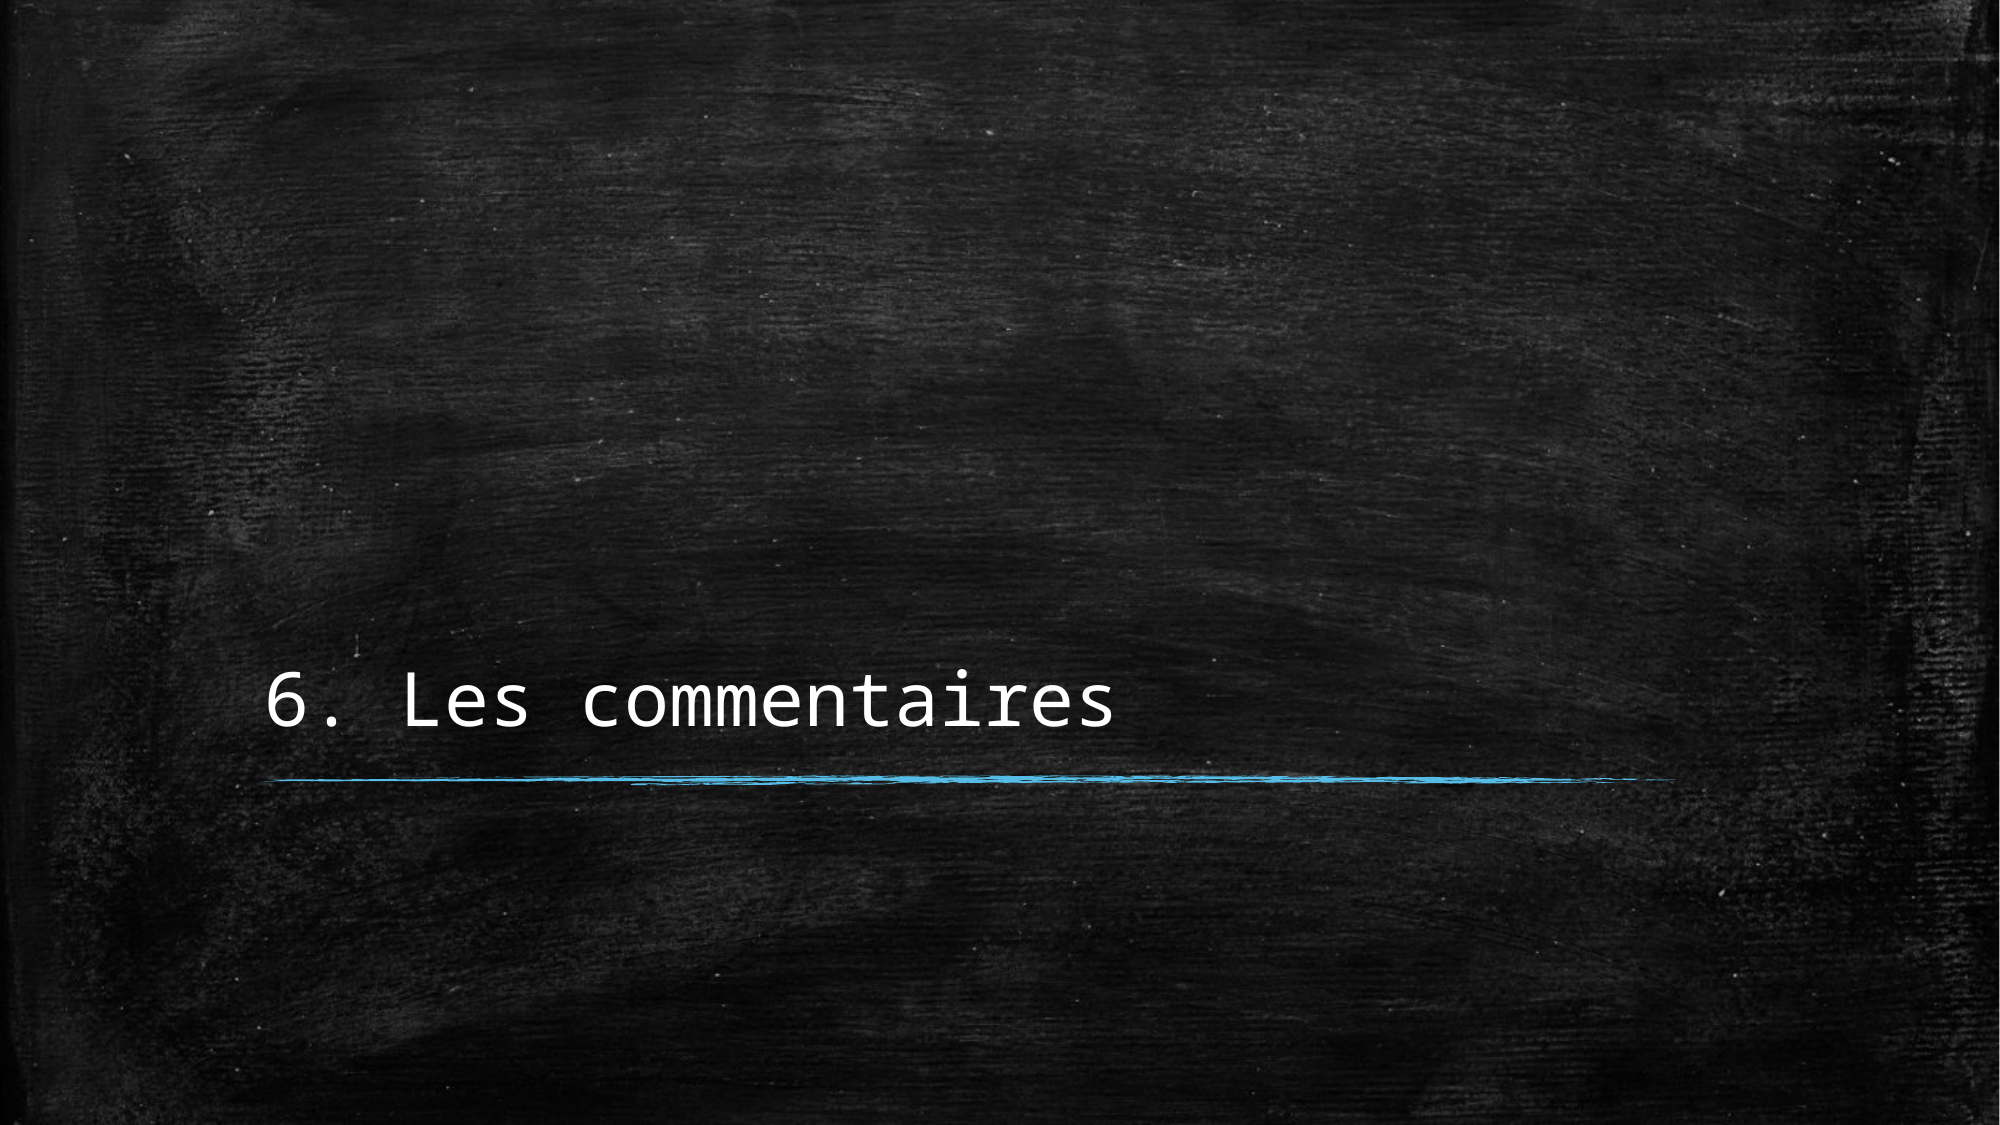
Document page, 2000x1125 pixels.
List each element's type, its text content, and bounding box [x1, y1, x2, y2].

title 6. Les commentaires [249, 312, 1750, 750]
